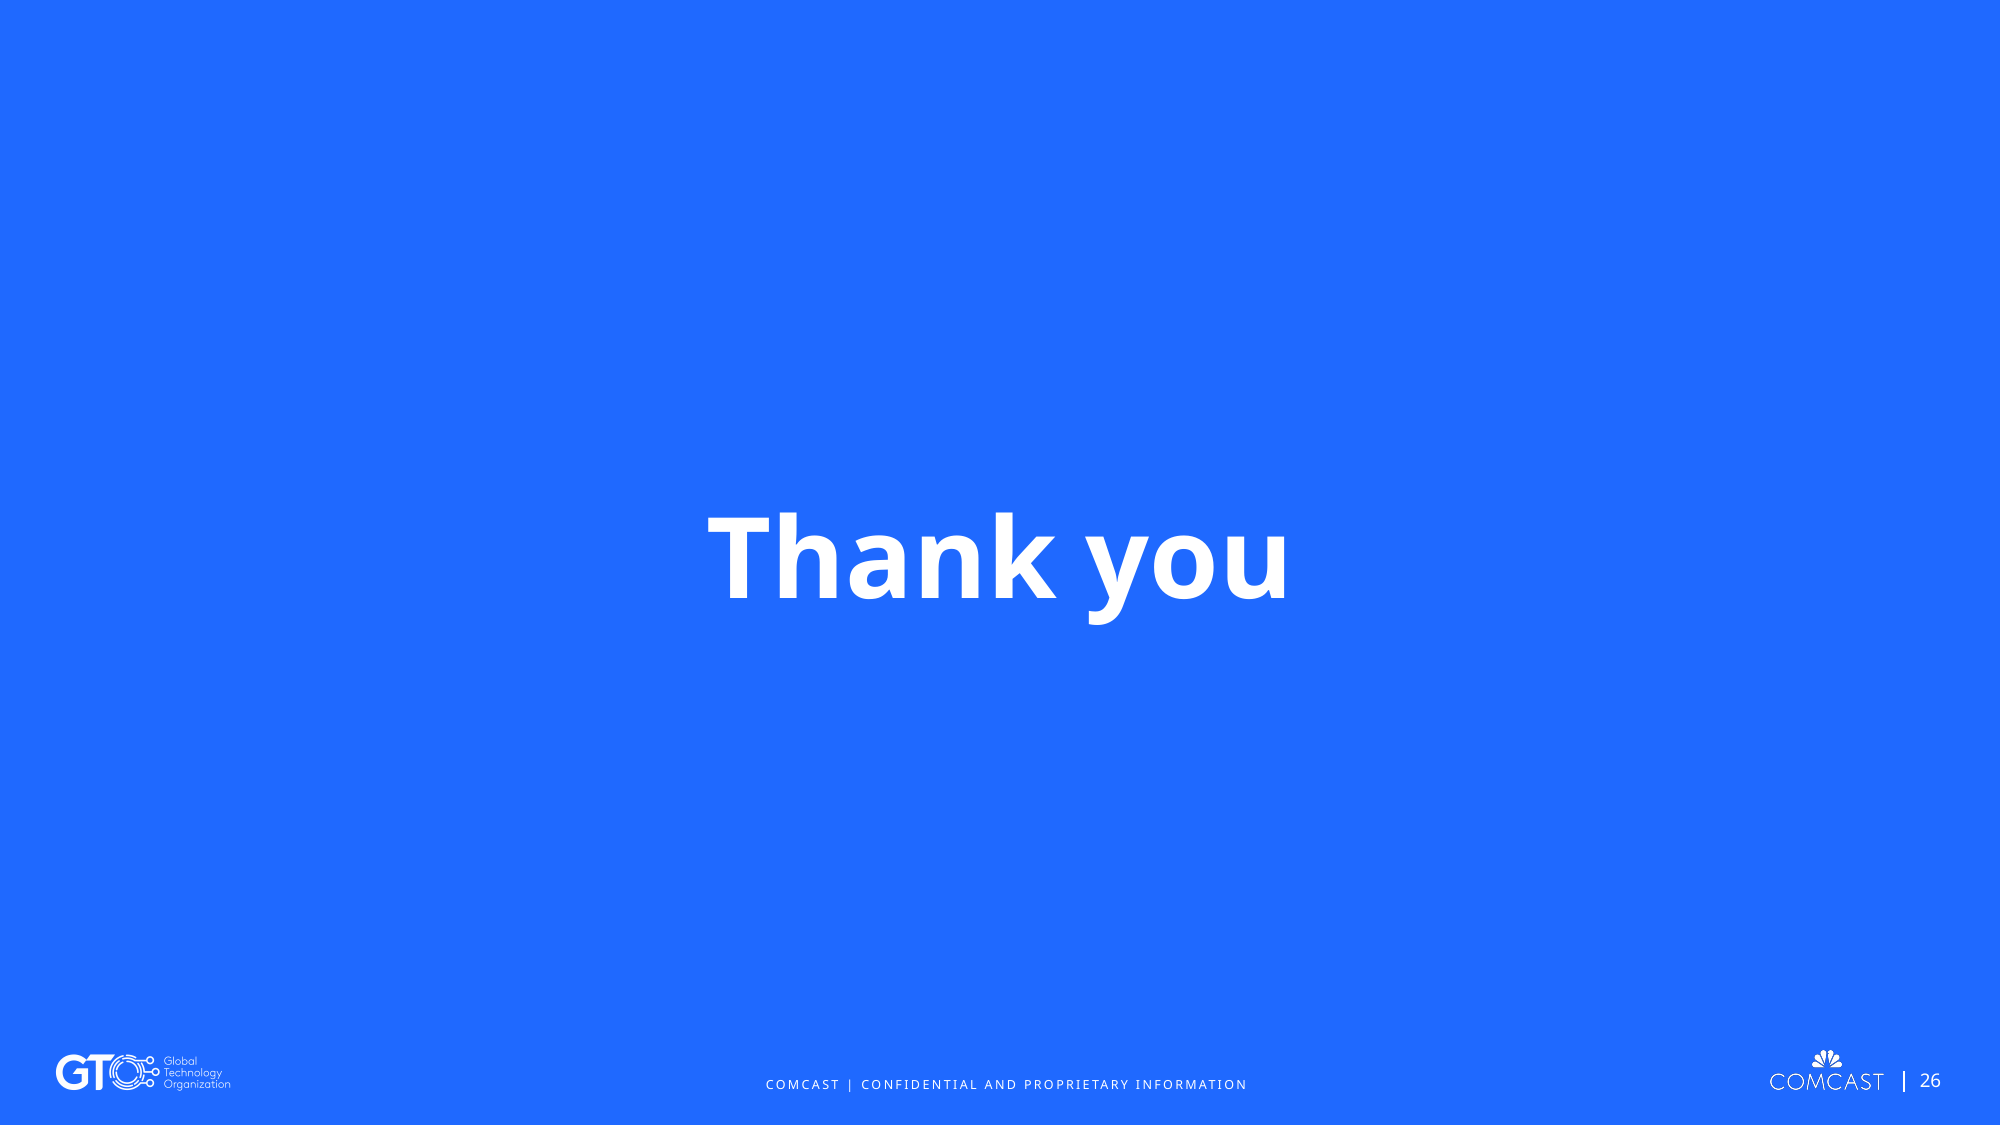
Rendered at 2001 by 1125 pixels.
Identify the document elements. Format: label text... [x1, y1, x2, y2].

picture [1770, 1050, 1884, 1090]
picture [44, 1044, 242, 1101]
title Thank you [208, 416, 1792, 709]
